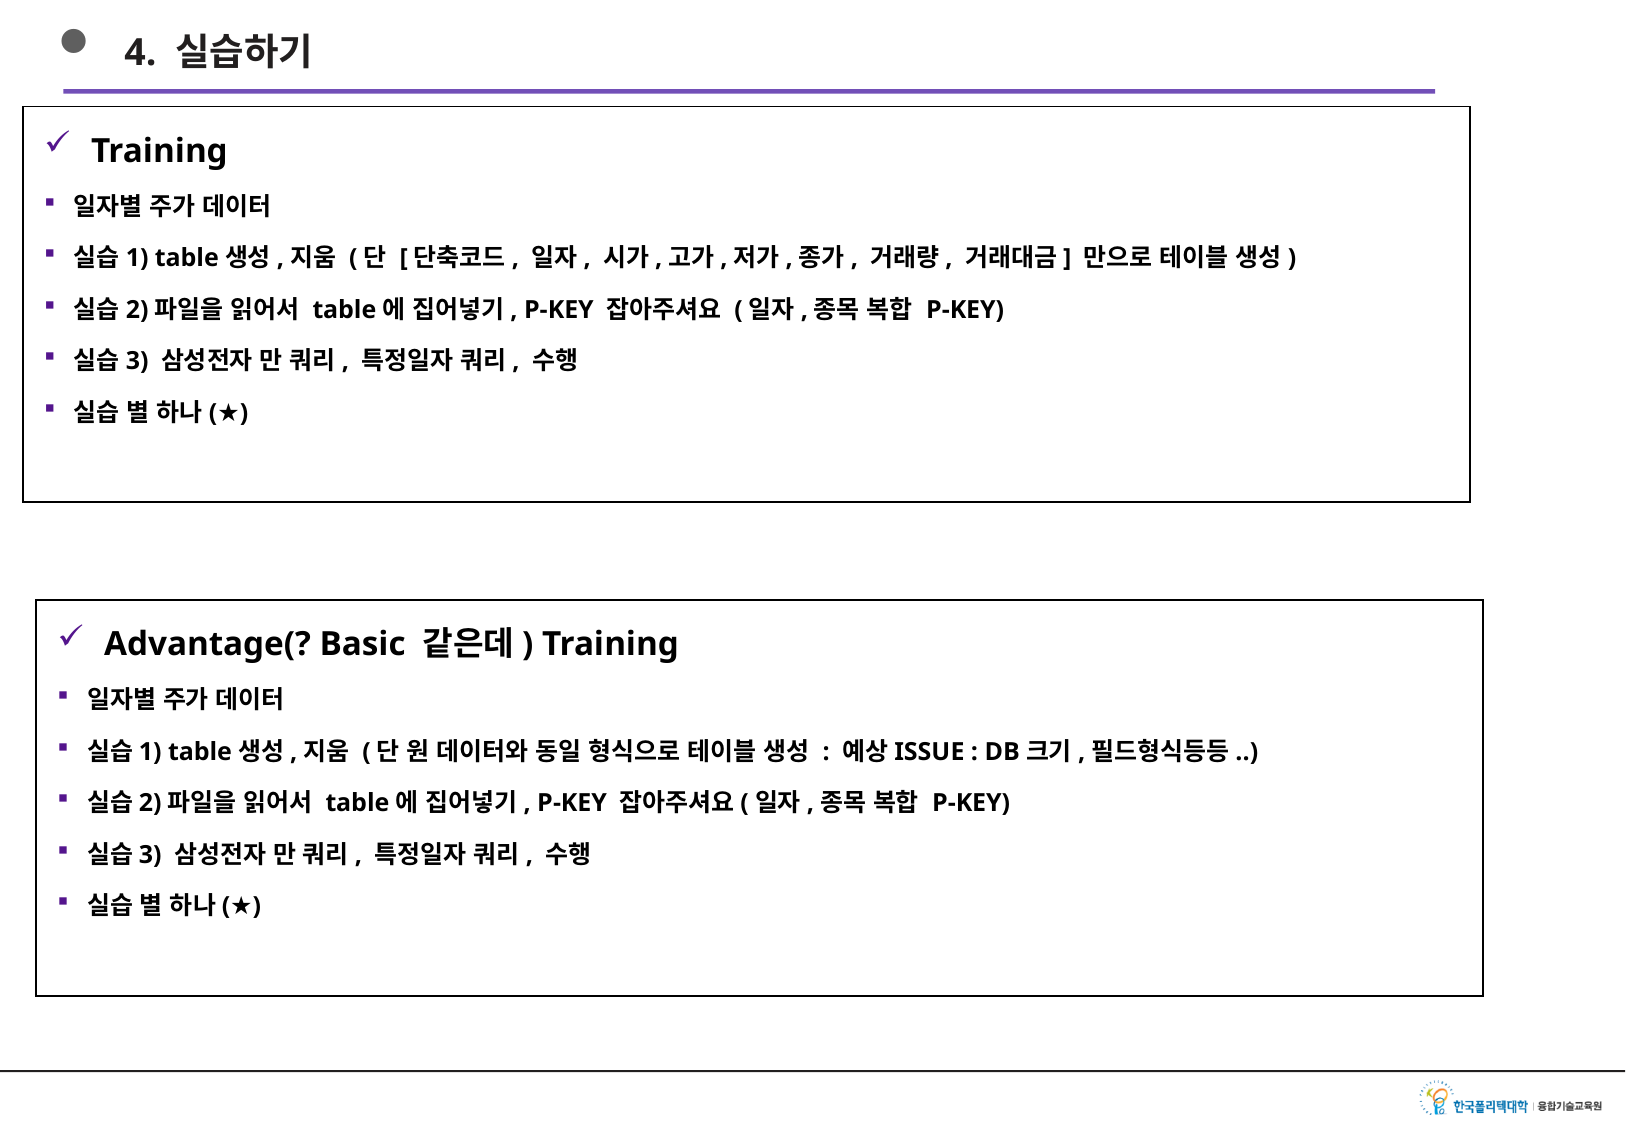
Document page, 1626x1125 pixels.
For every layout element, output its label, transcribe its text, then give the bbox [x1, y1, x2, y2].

text_box Advantage(? Basic 같은데) Training 일자별 주가 데이터 실습1) table생성,지움 (단 원 데이터와 동일 형식으로 테이블 생성 : 예상ISSUE : DB크기,필드형식등등..) 실습2)파일을 읽어서 table에 집어넣기, P-KEY 잡아주셔요(일자,종목 복합 P-KEY) 실습3) 삼성전자 만 쿼리, 특정일자 쿼리, 수행 실습 별 하나(★) [36, 600, 1484, 996]
text_box 4. 실습하기 [109, 20, 943, 93]
text_box Training 일자별 주가 데이터 실습1) table생성,지움 (단 [단축코드, 일자, 시가,고가,저가,종가, 거래량, 거래대금] 만으로 테이블 생성) 실습2)파일을 읽어서 table에 집어넣기, P-KEY 잡아주셔요 (일자,종목 복합 P-KEY) 실습3) 삼성전자 만 쿼리, 특정일자 쿼리, 수행 실습 별 하나(★) [22, 106, 1471, 503]
picture [1415, 1076, 1604, 1118]
